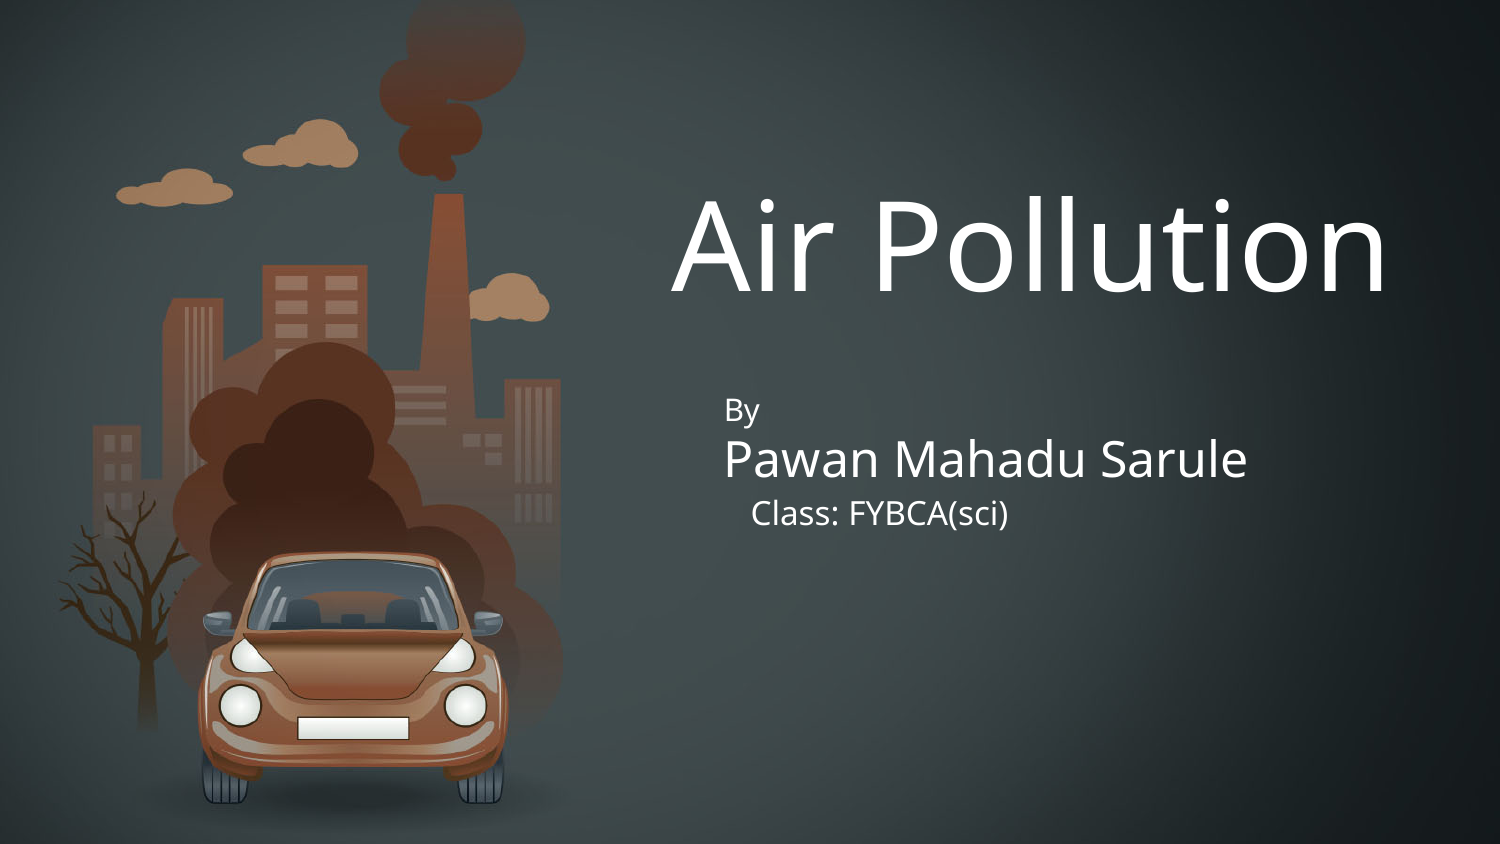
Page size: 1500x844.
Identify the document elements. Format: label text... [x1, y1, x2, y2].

text_box Air Pollution [657, 159, 1407, 325]
text_box Class: FYBCA(sci) [735, 484, 1024, 539]
text_box By [712, 385, 949, 421]
text_box Pawan Mahadu Sarule [712, 421, 1350, 493]
picture [0, 0, 1500, 844]
